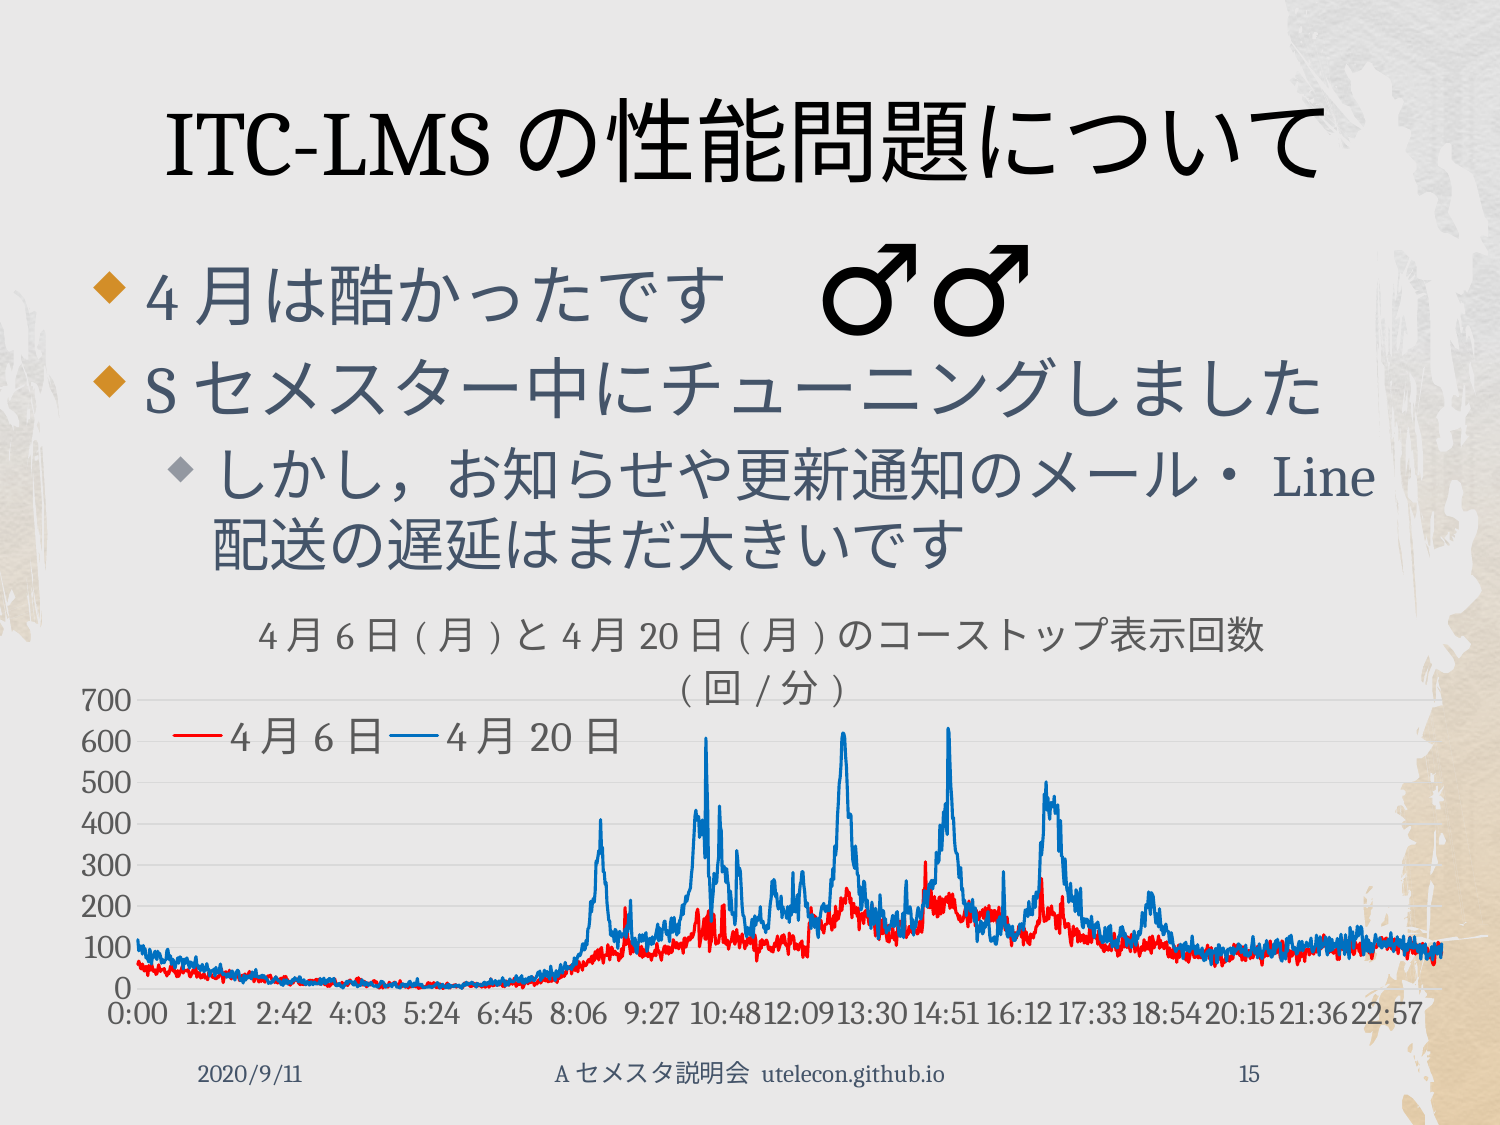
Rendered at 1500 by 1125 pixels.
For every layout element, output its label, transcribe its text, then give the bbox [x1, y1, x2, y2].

text_box 🙇‍♂️ [797, 203, 950, 369]
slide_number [75, 1060, 425, 1103]
title ITC-LMSの性能問題について [75, 45, 1425, 233]
footer Aセメスタ説明会 utelecon.github.io [512, 1060, 988, 1103]
slide_number 15 [1074, 1060, 1425, 1103]
chart [52, 522, 1471, 1043]
text_box 教員が関係するのは主にここ [75, 514, 1425, 522]
list 4月は酷かったです Sセメスター中にチューニングしました しかし，お知らせや更新通知のメール・Line配送の遅延はまだ大きいです [75, 246, 1425, 513]
